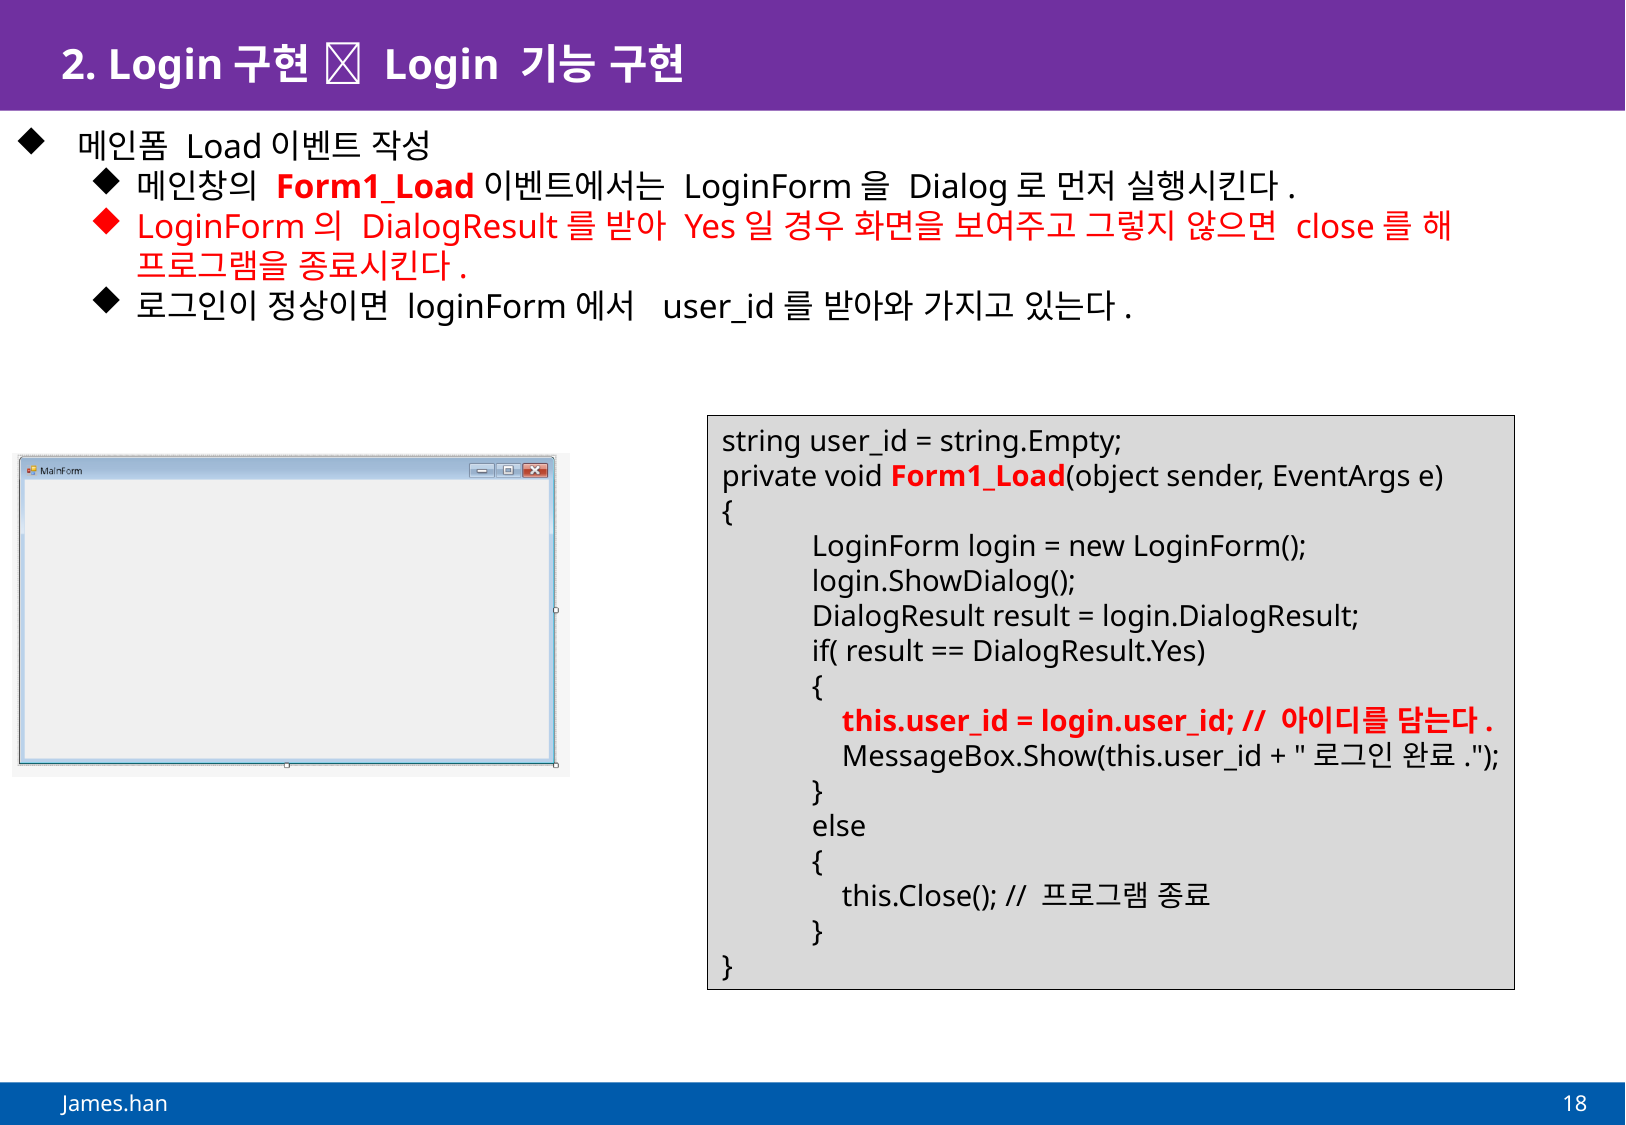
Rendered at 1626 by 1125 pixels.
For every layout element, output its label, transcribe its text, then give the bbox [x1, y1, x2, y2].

text_box string user_id = string.Empty; private void Form1_Load(object sender, EventArgs e) { LoginForm login = new LoginForm(); login.ShowDialog(); DialogResult result = login.DialogResult; if( result == DialogResult.Yes) { this.user_id = login.user_id; // 아이디를 담는다. MessageBox.Show(this.user_id + "로그인 완료."); } else { this.Close(); // 프로그램 종료 } } [707, 415, 1515, 990]
picture [12, 453, 570, 777]
text_box 메인폼 Load이벤트 작성 메인창의 Form1_Load이벤트에서는 LoginForm을 Dialog로 먼저 실행시킨다. LoginForm의 DialogResult를 받아 Yes일 경우 화면을 보여주고 그렇지 않으면 close를 해 프로그램을 종료시킨다. 로그인이 정상이면 loginForm에서 user_id를 받아와 가지고 있는다. [0, 117, 1625, 1086]
title 2. Login구현  Login 기능 구현 [46, 37, 1581, 95]
slide_number 18 [1375, 1086, 1603, 1123]
